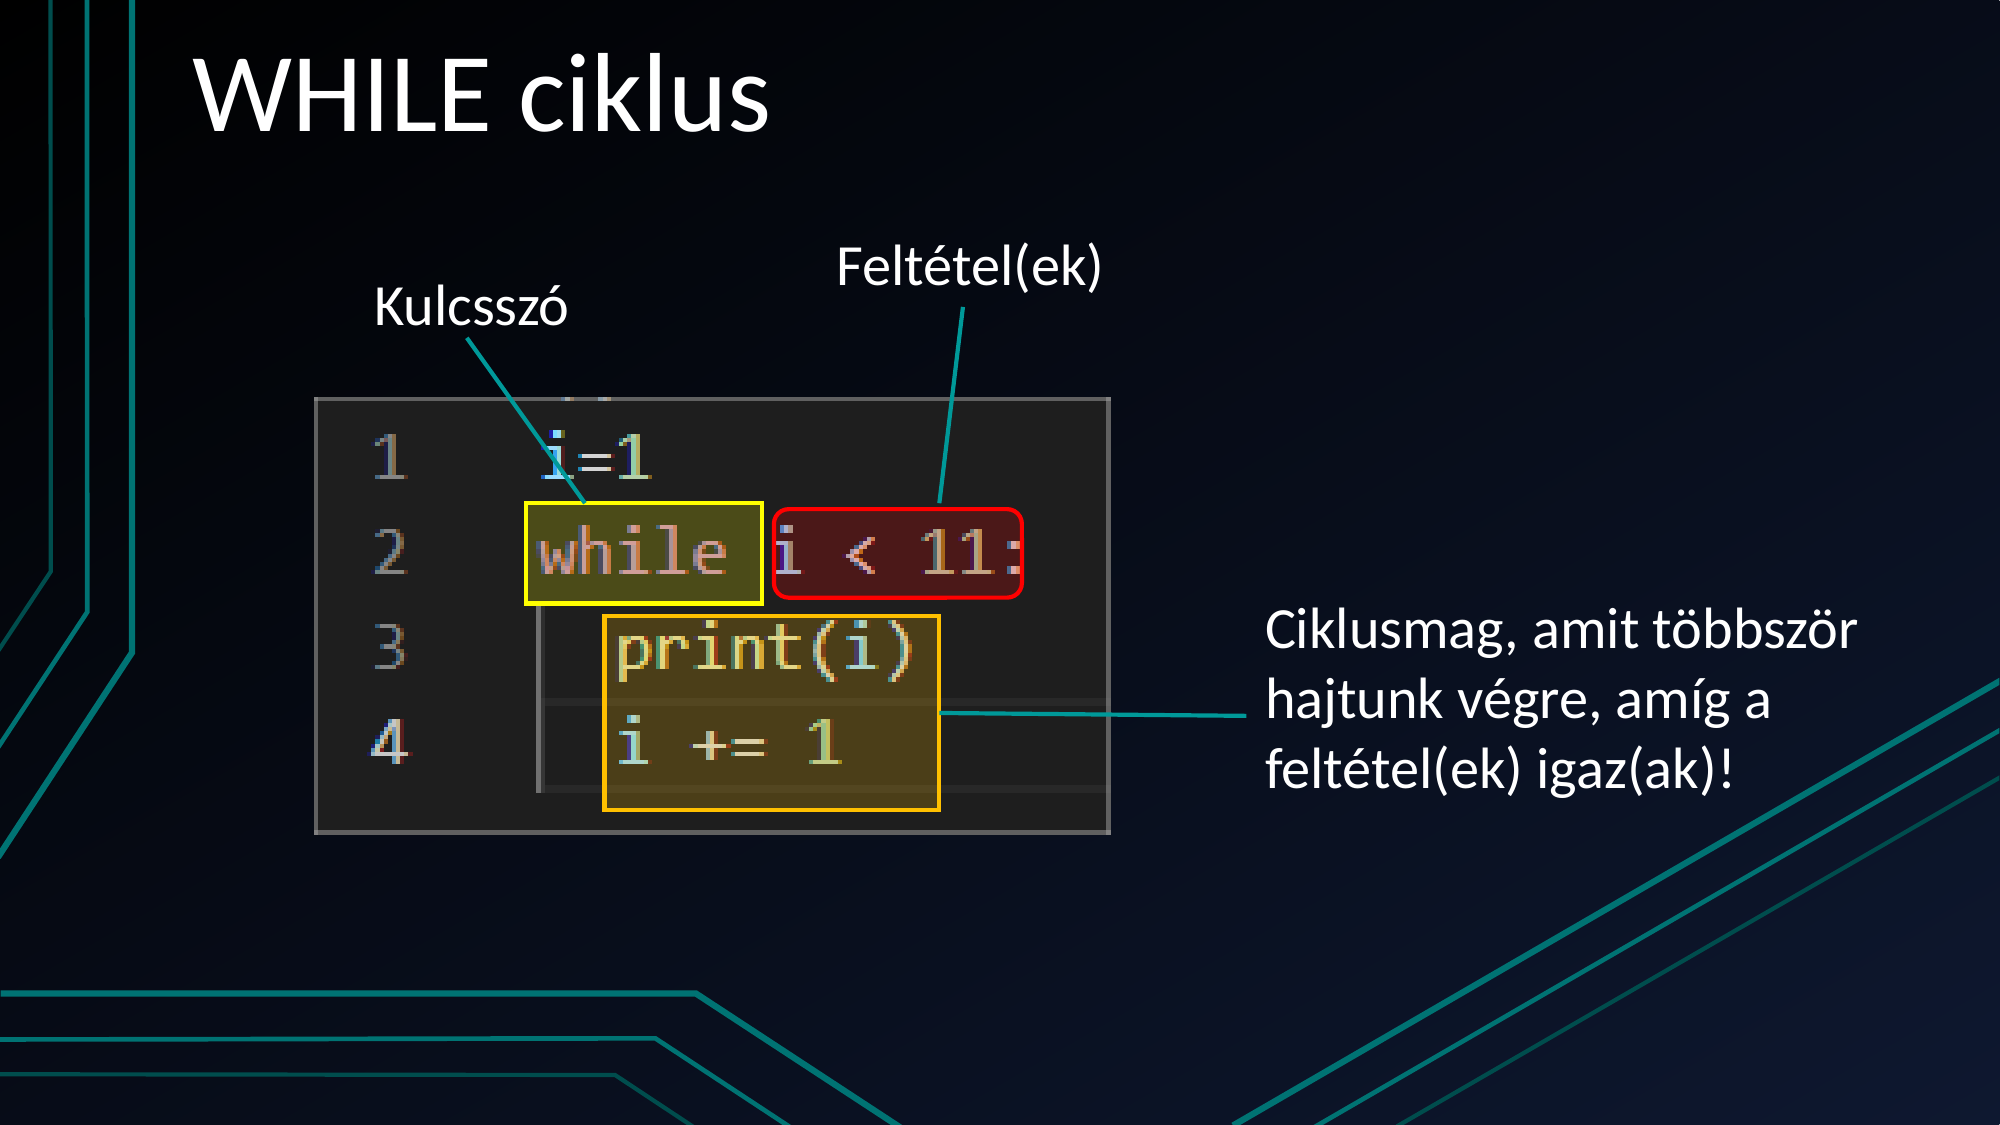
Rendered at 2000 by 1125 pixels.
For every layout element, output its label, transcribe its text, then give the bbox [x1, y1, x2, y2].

text_box Feltétel(ek) [821, 220, 1120, 305]
picture [314, 396, 1111, 835]
text_box Kulcsszó [359, 259, 585, 345]
text_box Ciklusmag, amit többször hajtunk végre, amíg a feltétel(ek) igaz(ak)! [1250, 583, 1887, 808]
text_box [939, 712, 1247, 717]
title WHILE ciklus [172, 21, 1591, 167]
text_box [939, 306, 964, 504]
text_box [466, 337, 586, 504]
